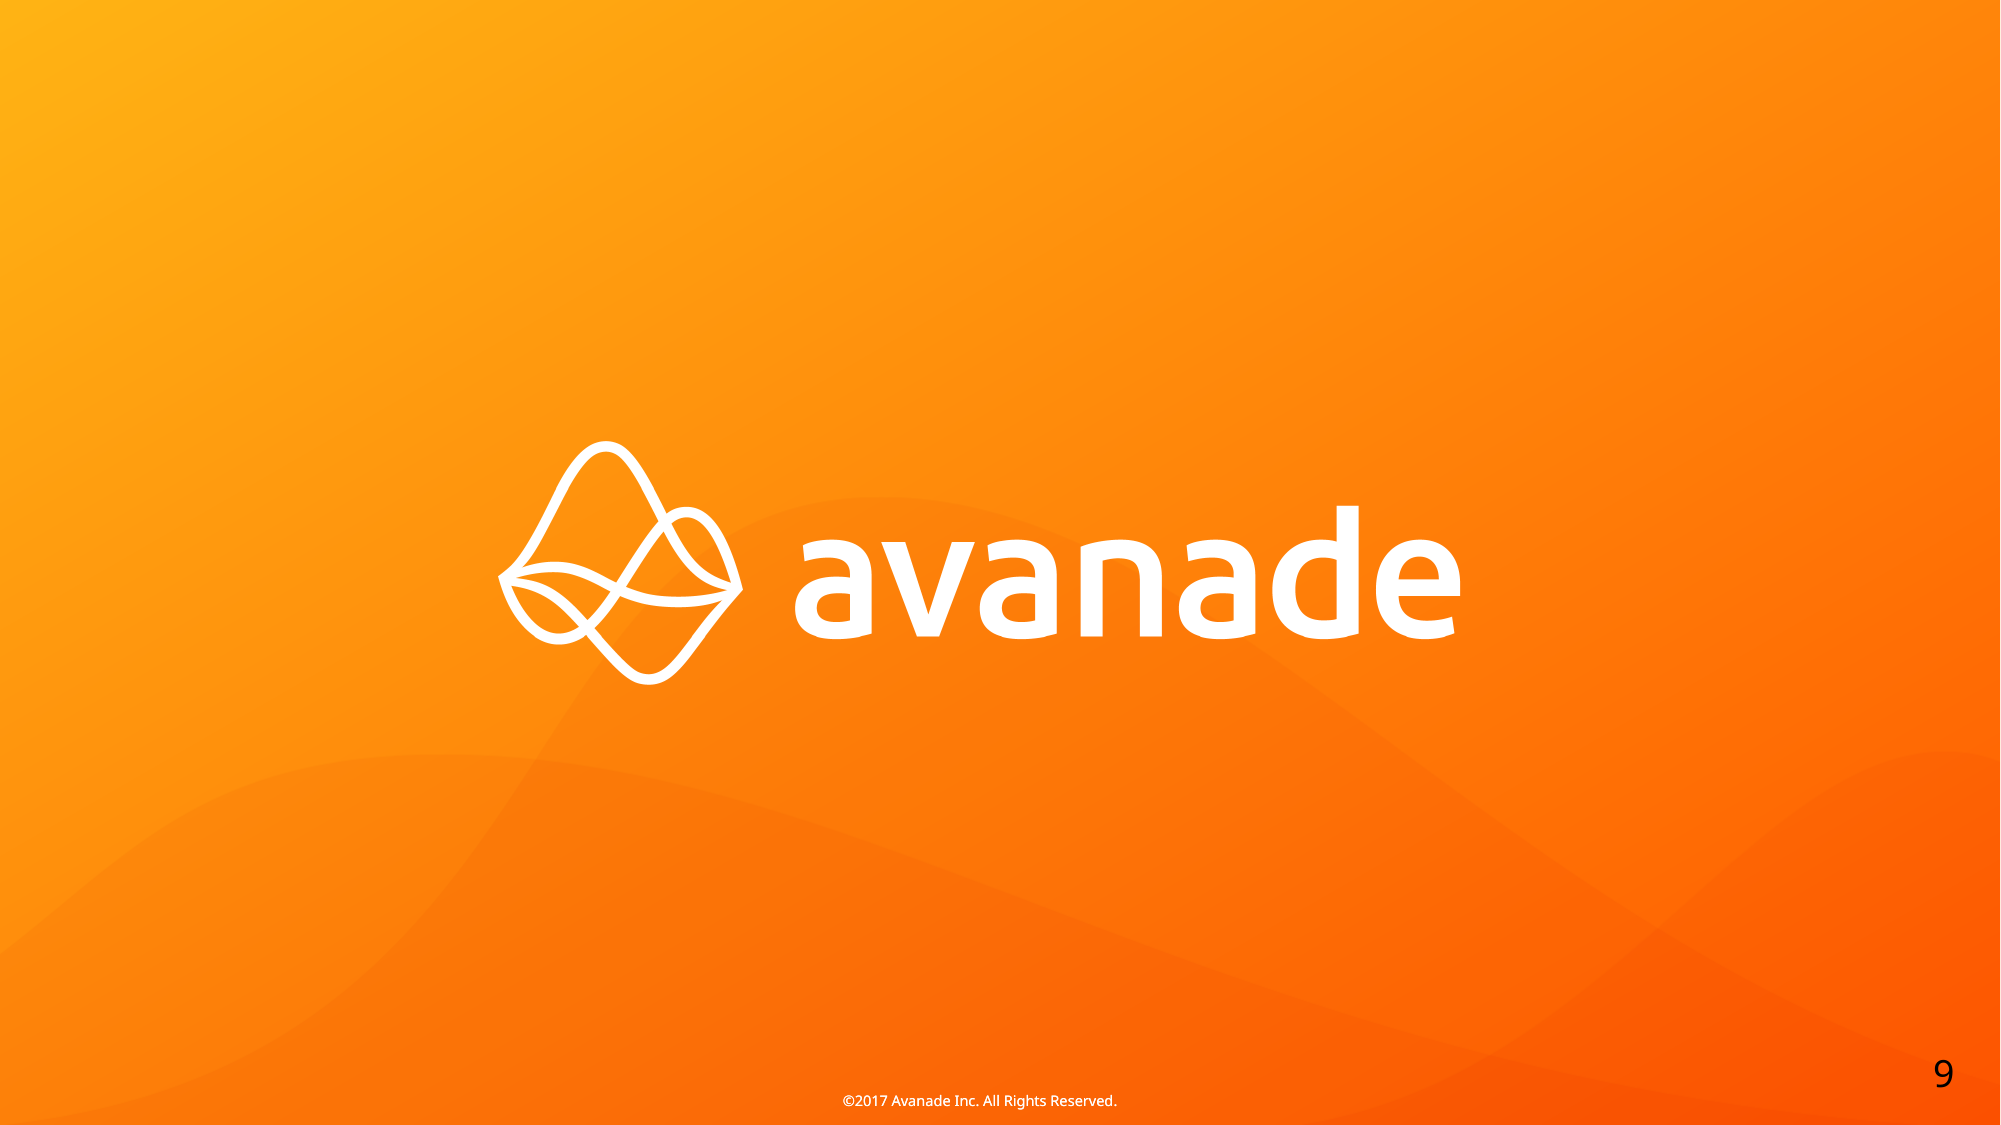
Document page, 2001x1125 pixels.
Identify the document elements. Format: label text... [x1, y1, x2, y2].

slide_number 9 [1918, 1042, 2000, 1103]
picture [0, 0, 2001, 1125]
